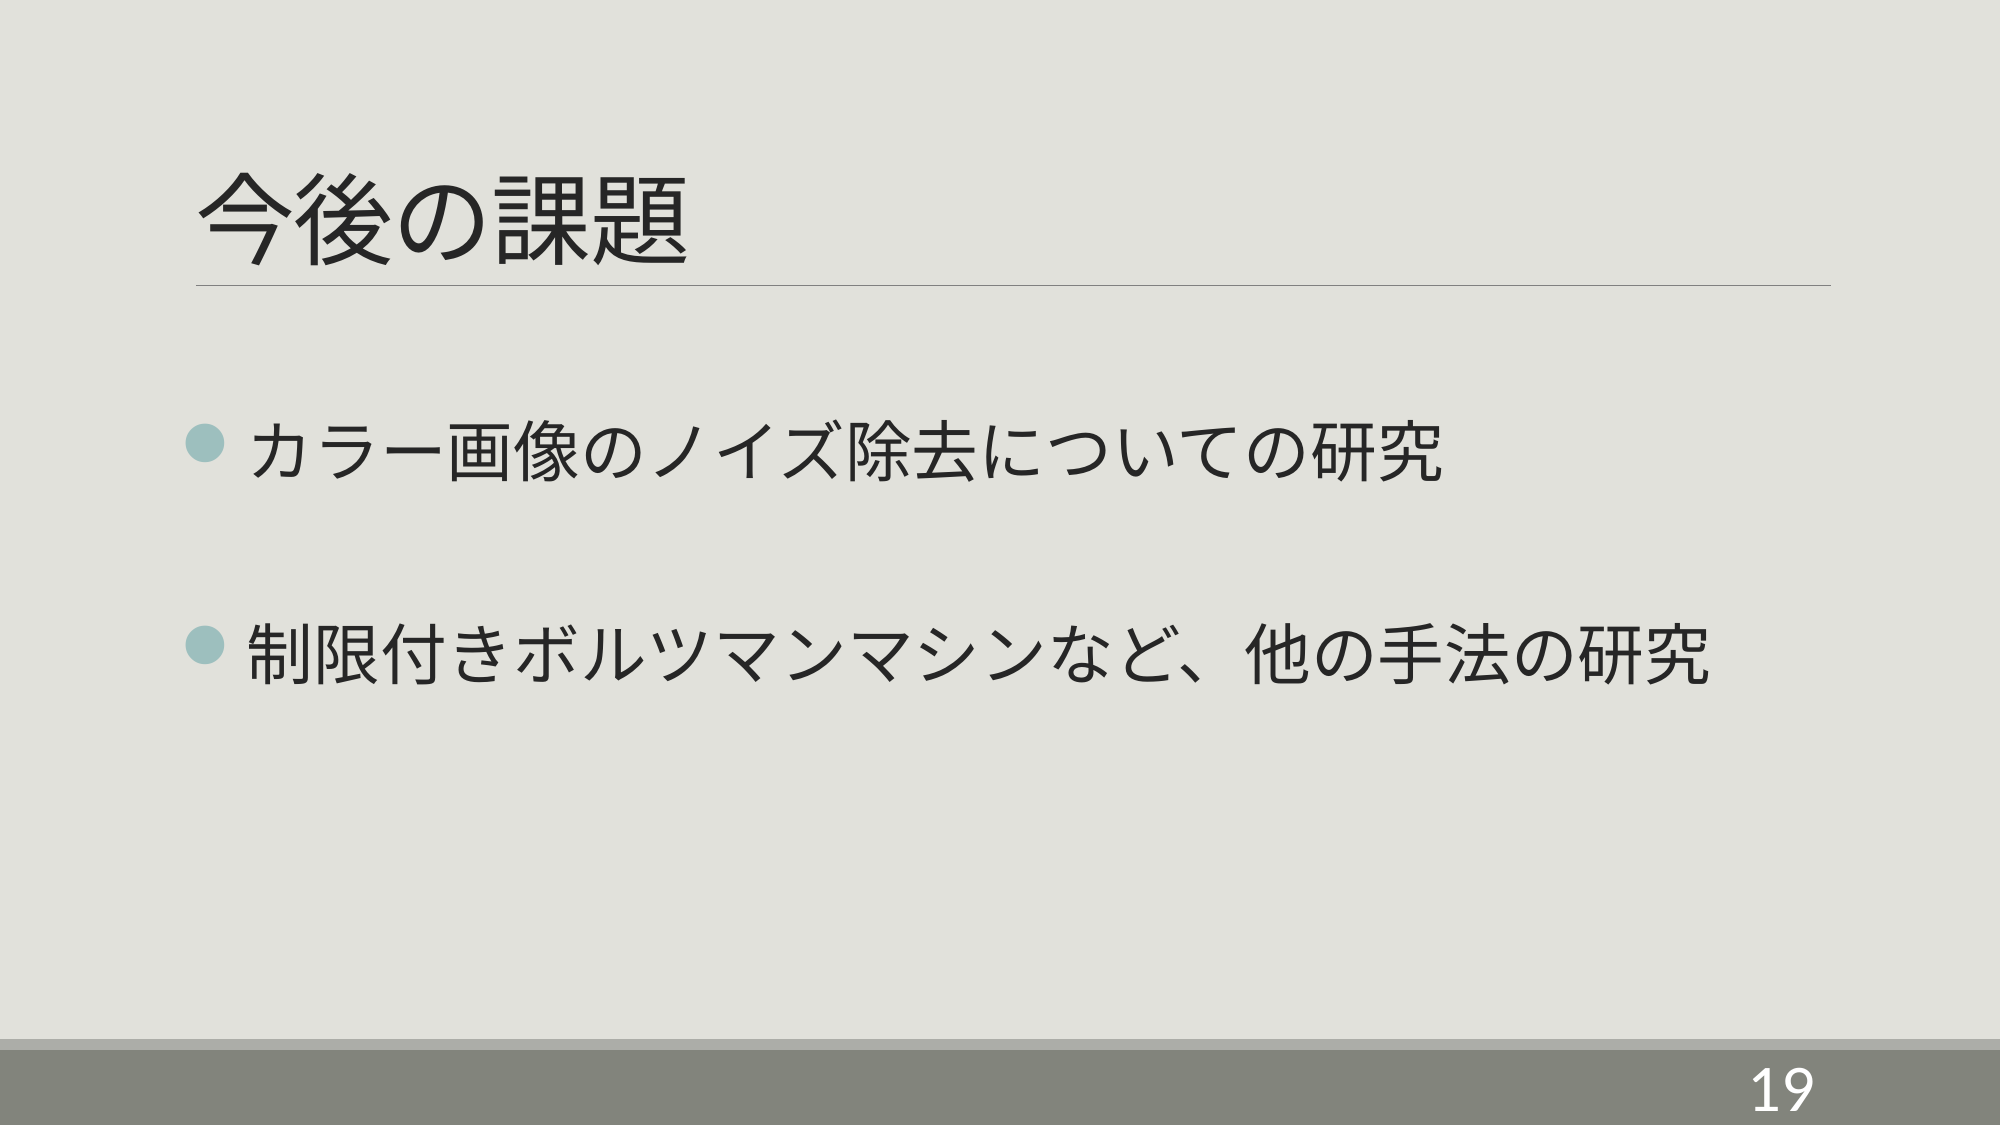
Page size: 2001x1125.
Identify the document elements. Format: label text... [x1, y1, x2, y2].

title 今後の課題 [180, 47, 1830, 285]
slide_number 19 [1614, 1054, 1830, 1115]
list カラー画像のノイズ除去についての研究 制限付きボルツマンマシンなど、他の手法の研究 [180, 302, 1830, 963]
